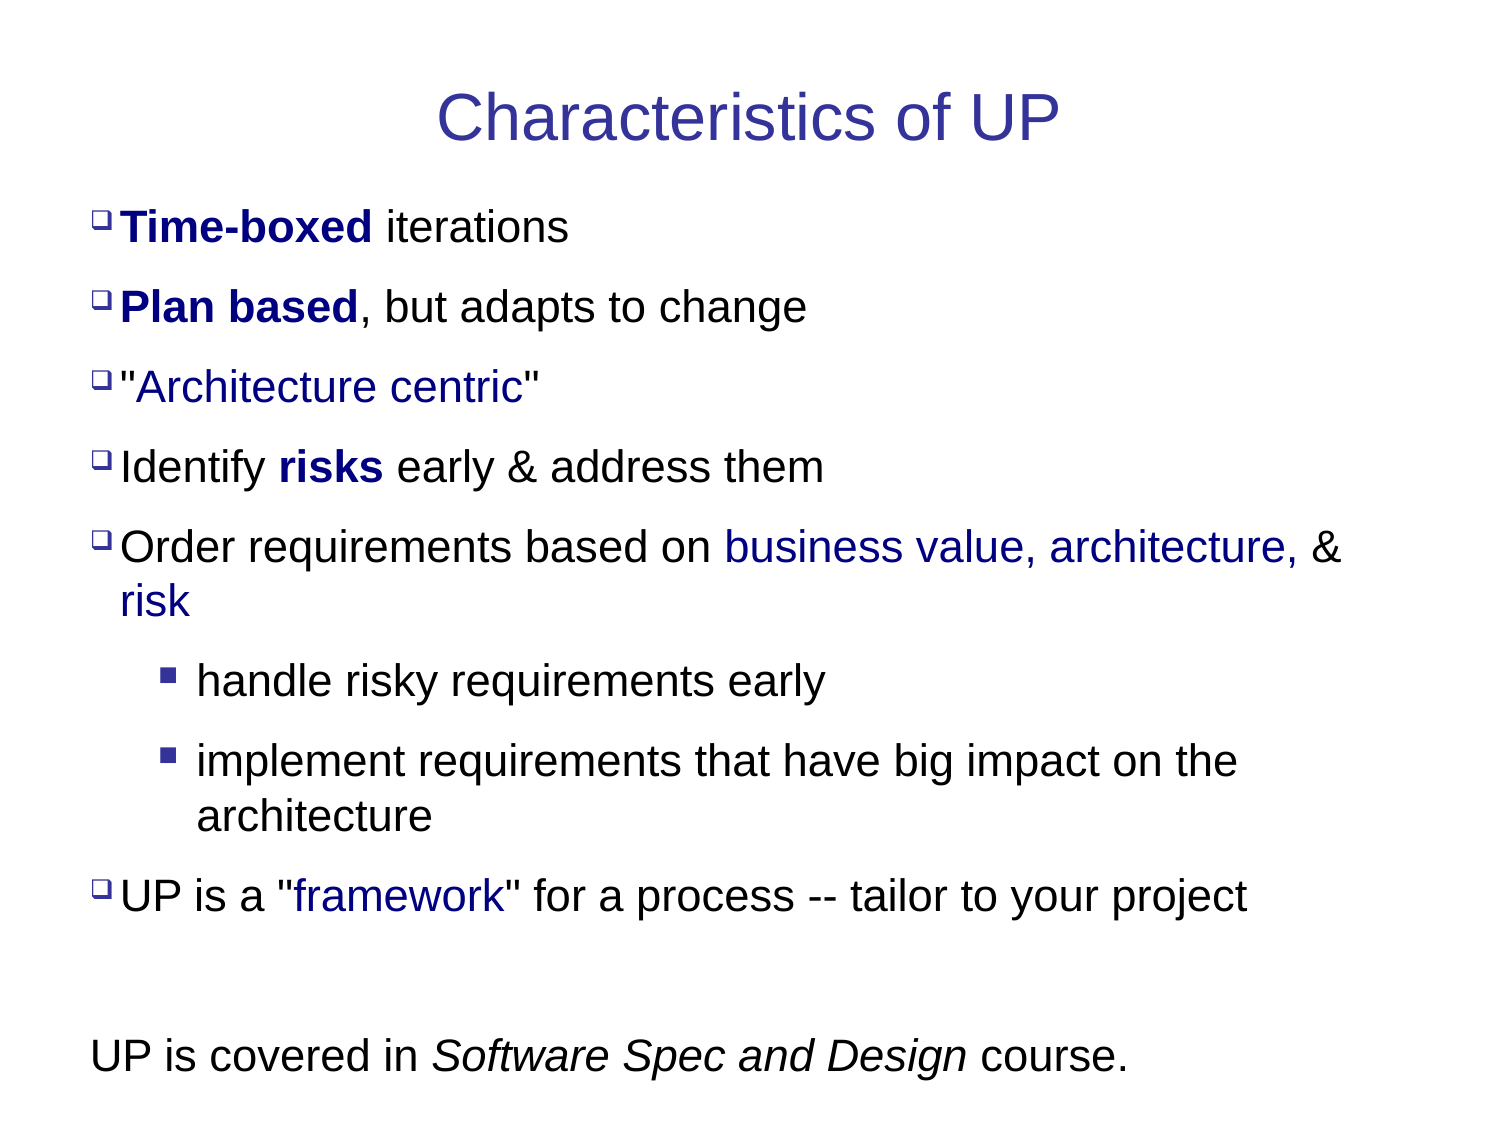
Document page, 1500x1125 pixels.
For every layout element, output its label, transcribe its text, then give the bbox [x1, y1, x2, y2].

text_box Characteristics of UP [100, 42, 1400, 185]
text_box Time-boxed iterations Plan based, but adapts to change "Architecture centric" Identify risks early & address them Order requirements based on business value, architecture, & risk handle risky requirements early implement requirements that have big impact on the architecture UP is a "framework" for a process -- tailor to your project UP is covered in Software Spec and Design course. [74, 189, 1425, 1095]
